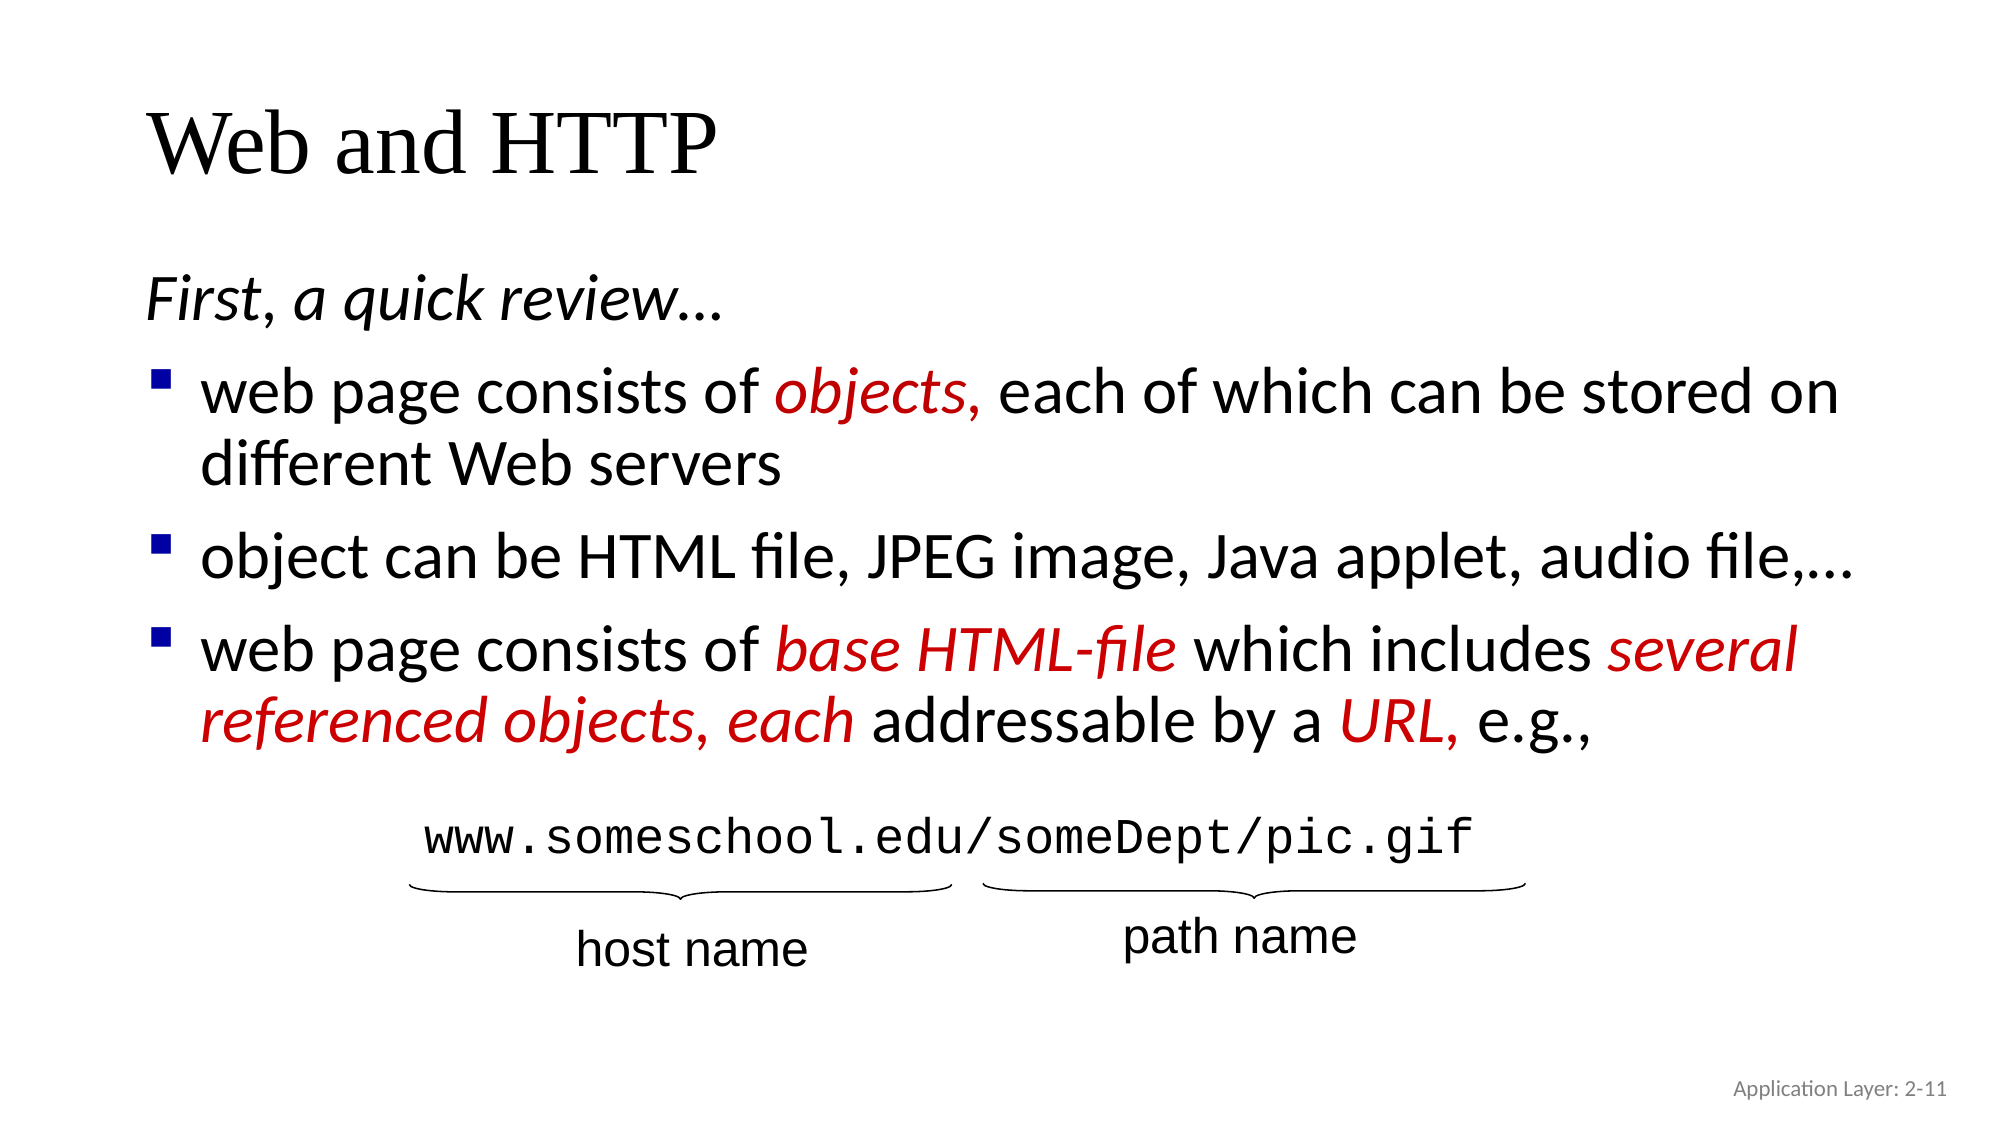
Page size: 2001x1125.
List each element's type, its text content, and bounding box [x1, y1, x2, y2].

slide_number Application Layer: 2-11 [1512, 1056, 1963, 1117]
title Web and HTTP [131, 70, 1856, 218]
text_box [404, 796, 1526, 984]
text_box First, a quick review… web page consists of objects, each of which can be stored on different Web servers object can be HTML file, JPEG image, Java applet, audio file,… web page consists of base HTML-file which includes several referenced objects, each addressable by a URL, e.g., [109, 255, 1878, 1019]
